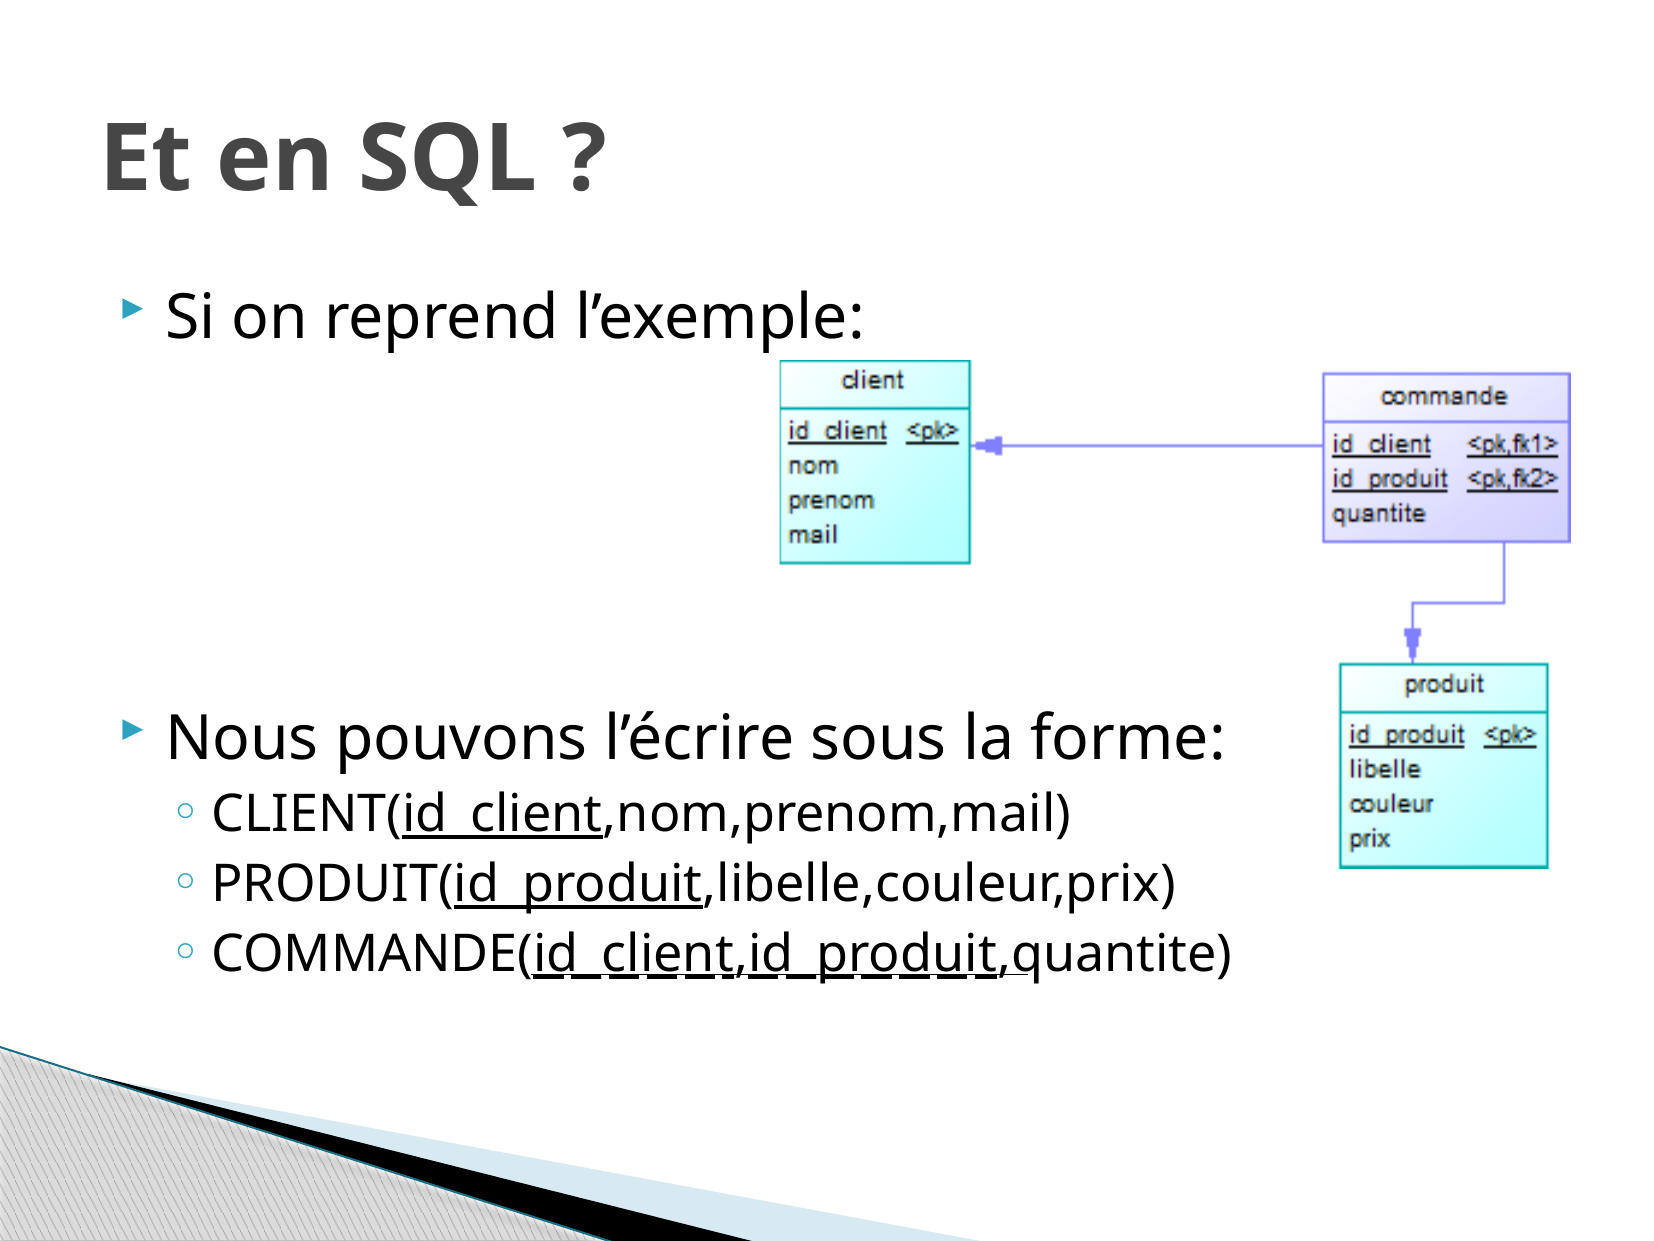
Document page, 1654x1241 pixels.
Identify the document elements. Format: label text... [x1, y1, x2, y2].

list Si on reprend l’exemple: Nous pouvons l’écrire sous la forme: CLIENT(id_client,nom,prenom,mail) PRODUIT(id_produit,libelle,couleur,prix) COMMANDE(id_client,id_produit,quantite) [82, 267, 1572, 1087]
title Et en SQL ? [82, 49, 1572, 257]
